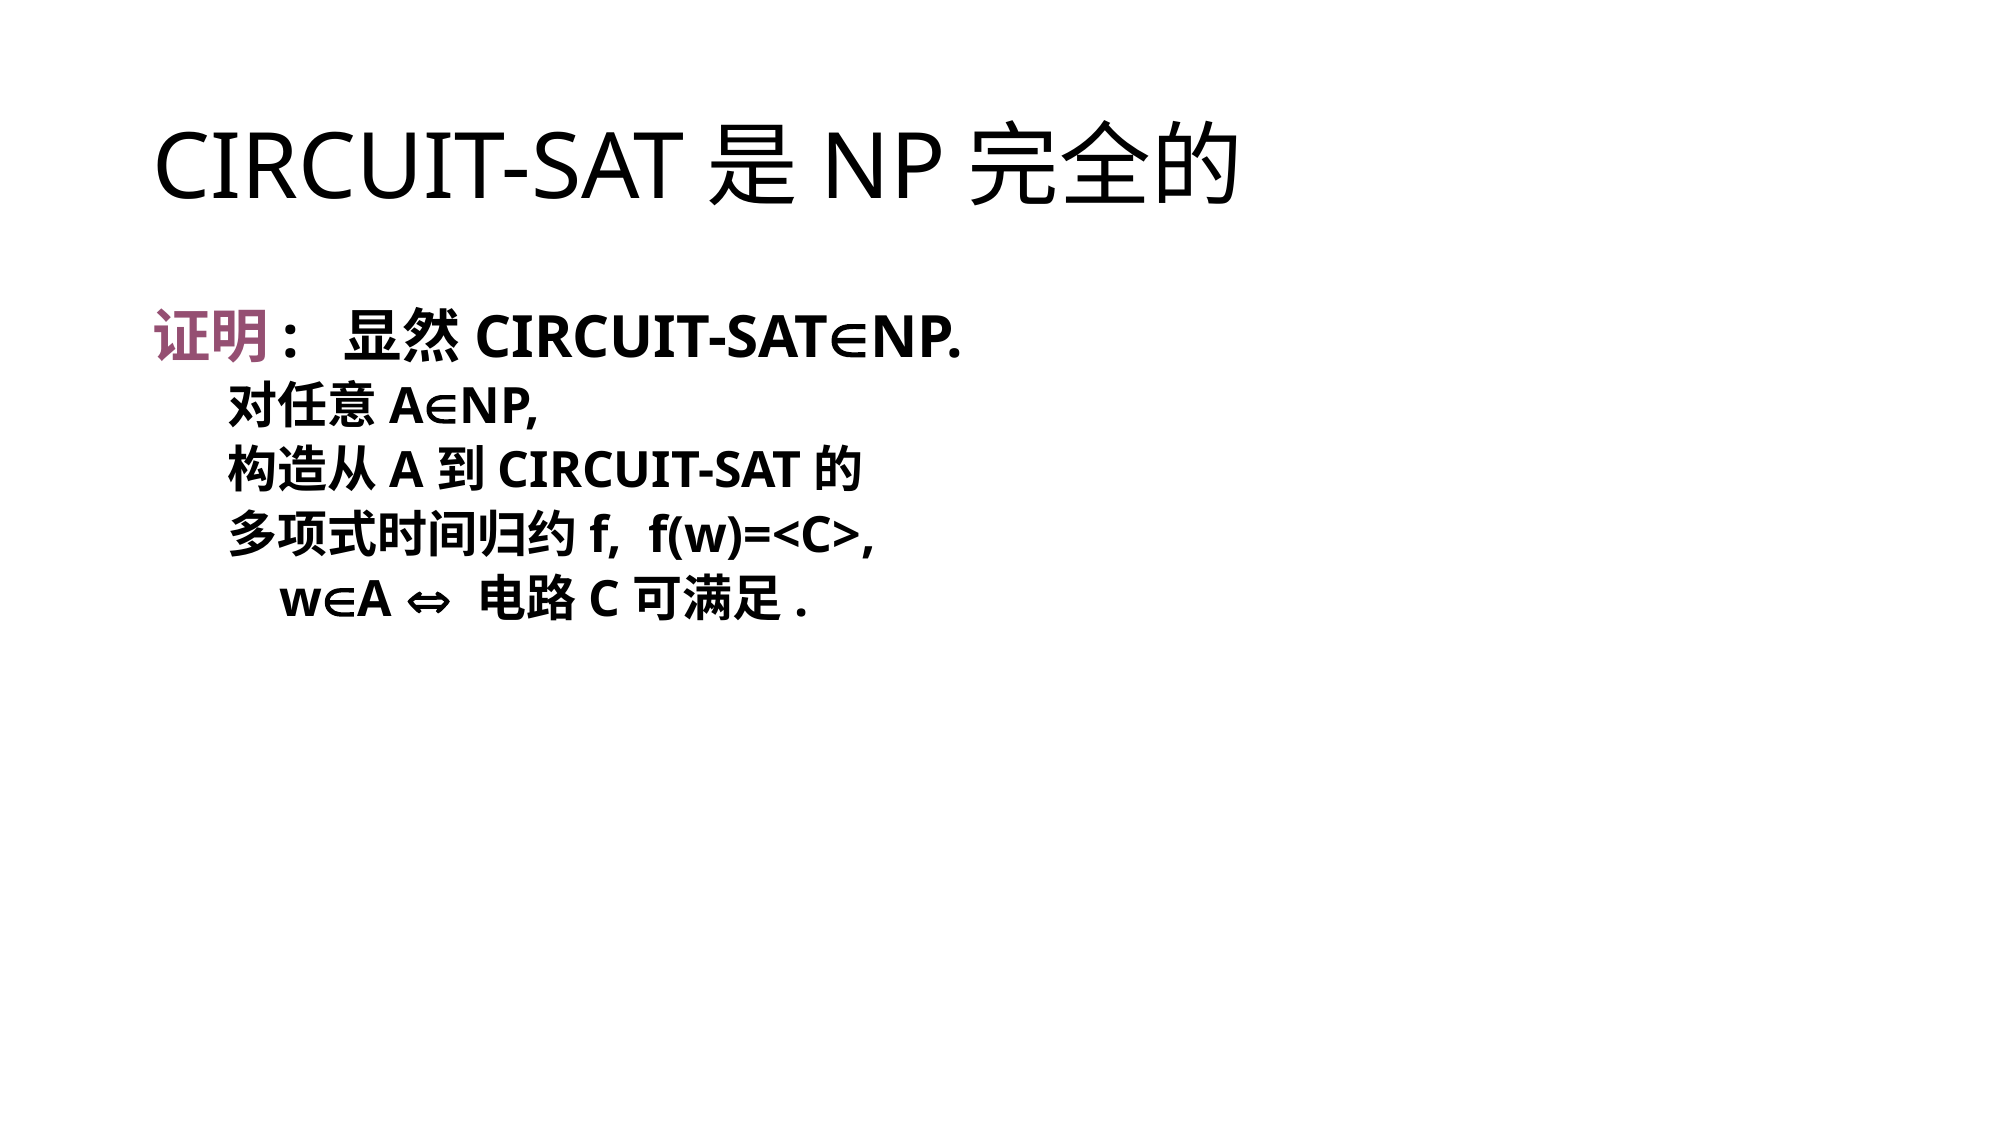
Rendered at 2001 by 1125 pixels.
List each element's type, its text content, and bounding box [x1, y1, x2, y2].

title CIRCUIT-SAT是NP完全的 [137, 59, 1863, 278]
list 证明: 显然CIRCUIT-SATNP. 对任意ANP, 构造从A到CIRCUIT-SAT的 多项式时间归约f, f(w)=<C>, wA  电路C可满足. [137, 299, 1863, 1014]
